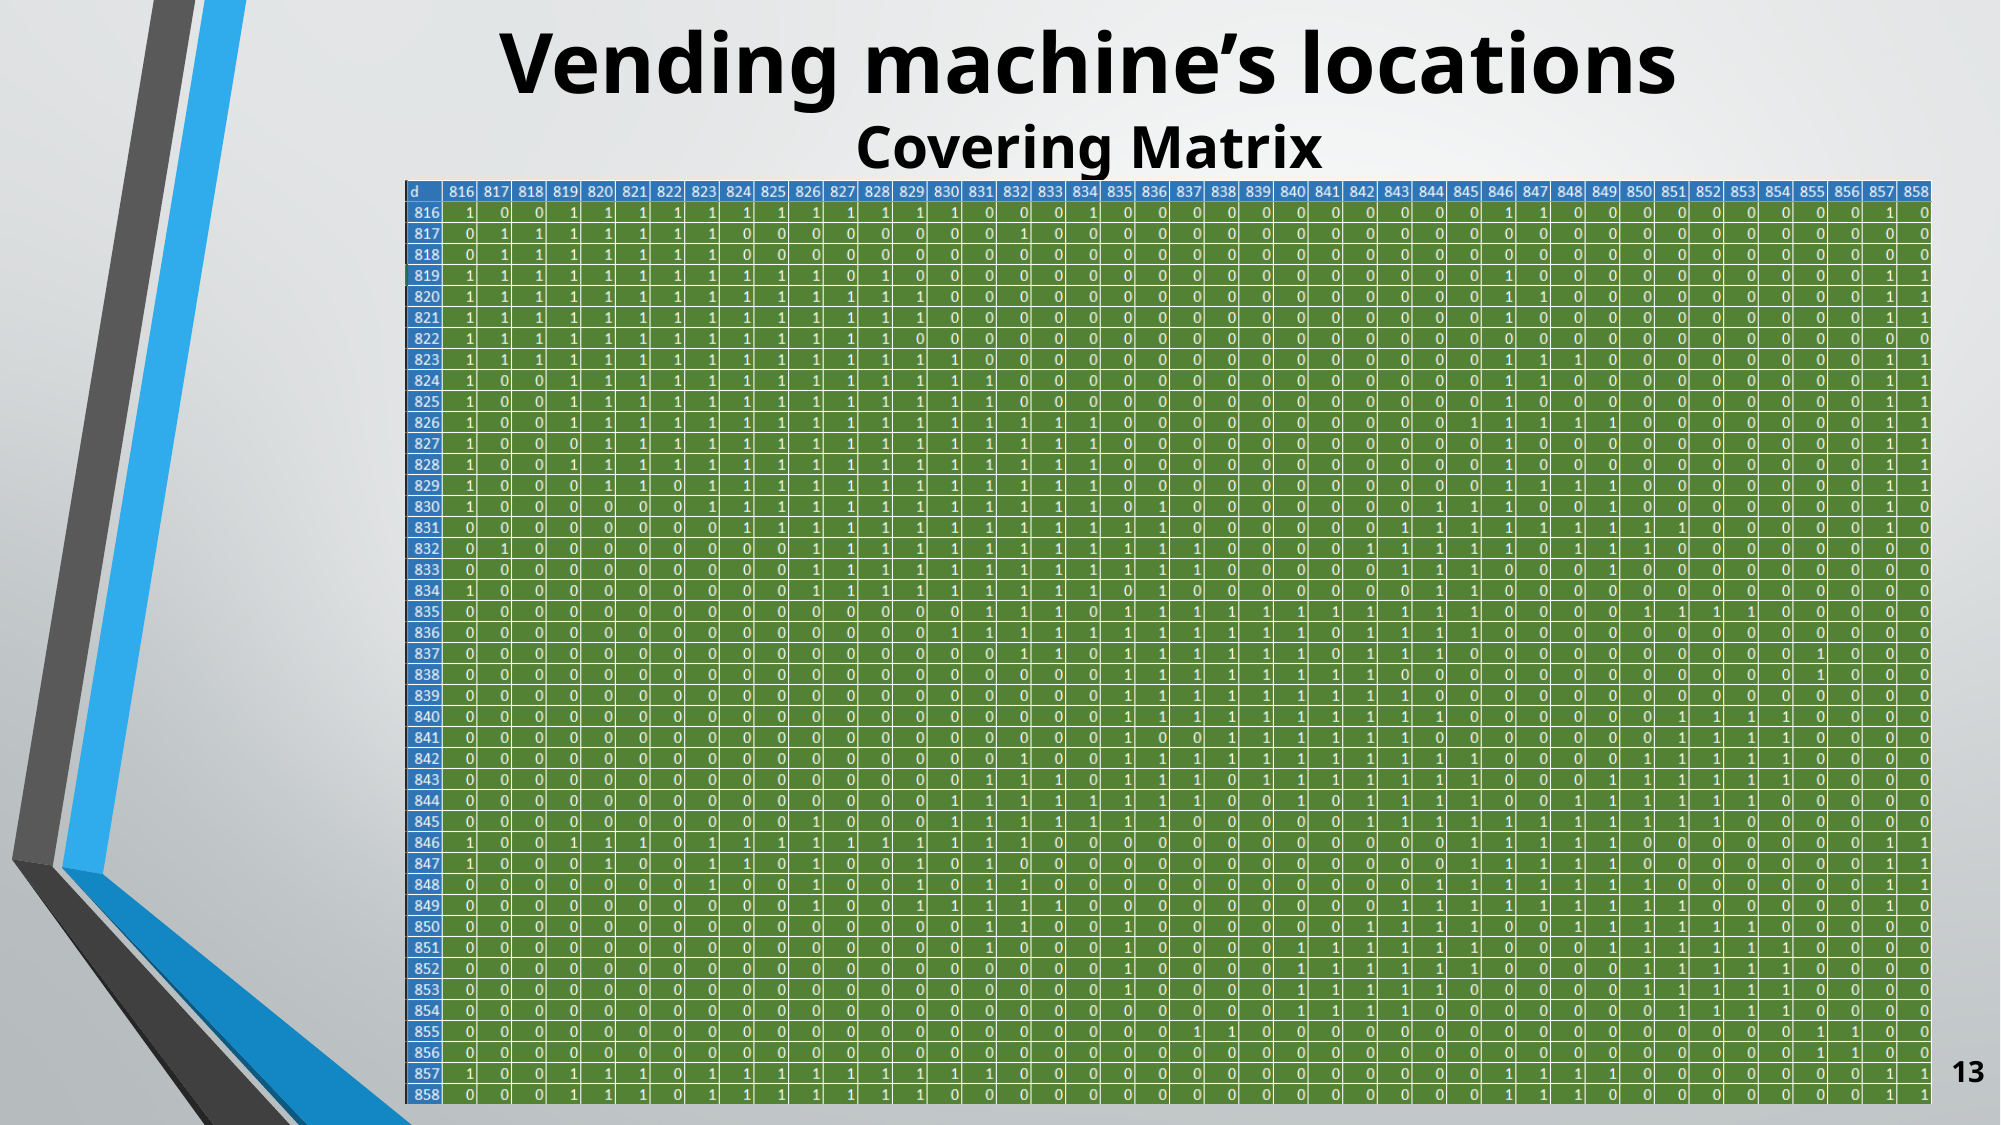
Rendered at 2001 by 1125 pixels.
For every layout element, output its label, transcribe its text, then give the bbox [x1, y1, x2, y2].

title Vending machine’s locations Covering Matrix [267, 0, 1912, 190]
slide_number 13 [1932, 1043, 2000, 1104]
picture [405, 180, 1932, 1104]
